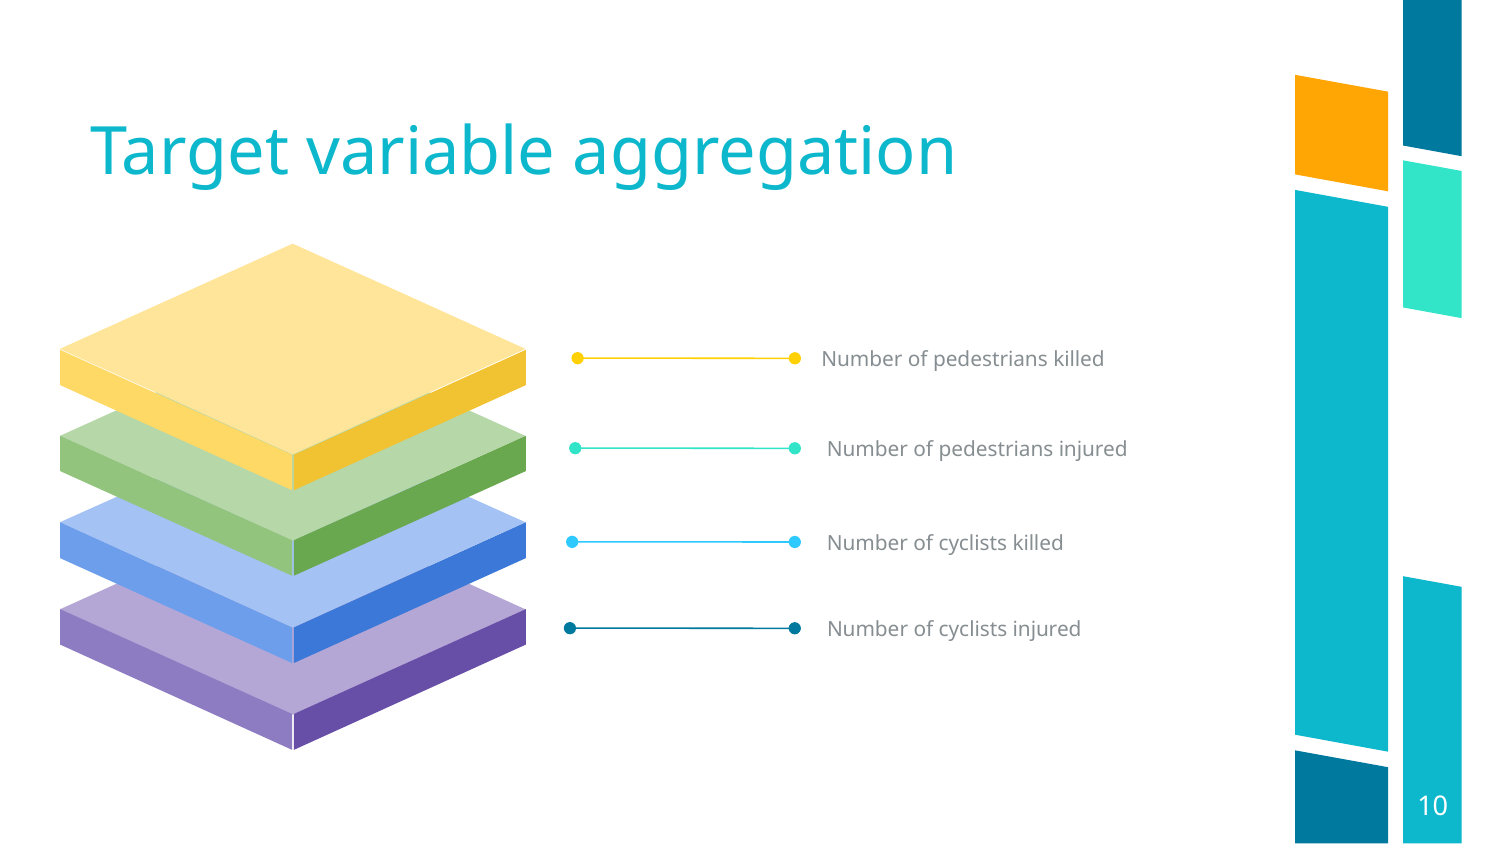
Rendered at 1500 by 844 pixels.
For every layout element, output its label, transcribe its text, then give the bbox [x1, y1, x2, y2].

text_box Number of cyclists killed [826, 513, 1194, 570]
text_box [571, 351, 802, 365]
text_box [569, 441, 802, 455]
text_box [565, 535, 802, 549]
text_box Number of pedestrians killed [821, 330, 1188, 387]
text_box Target variable aggregation [90, 124, 1092, 190]
text_box [563, 621, 801, 635]
text_box Number of pedestrians injured [826, 420, 1194, 477]
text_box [59, 243, 527, 751]
text_box <number> [1403, 769, 1463, 844]
text_box Number of cyclists injured [827, 600, 1194, 657]
